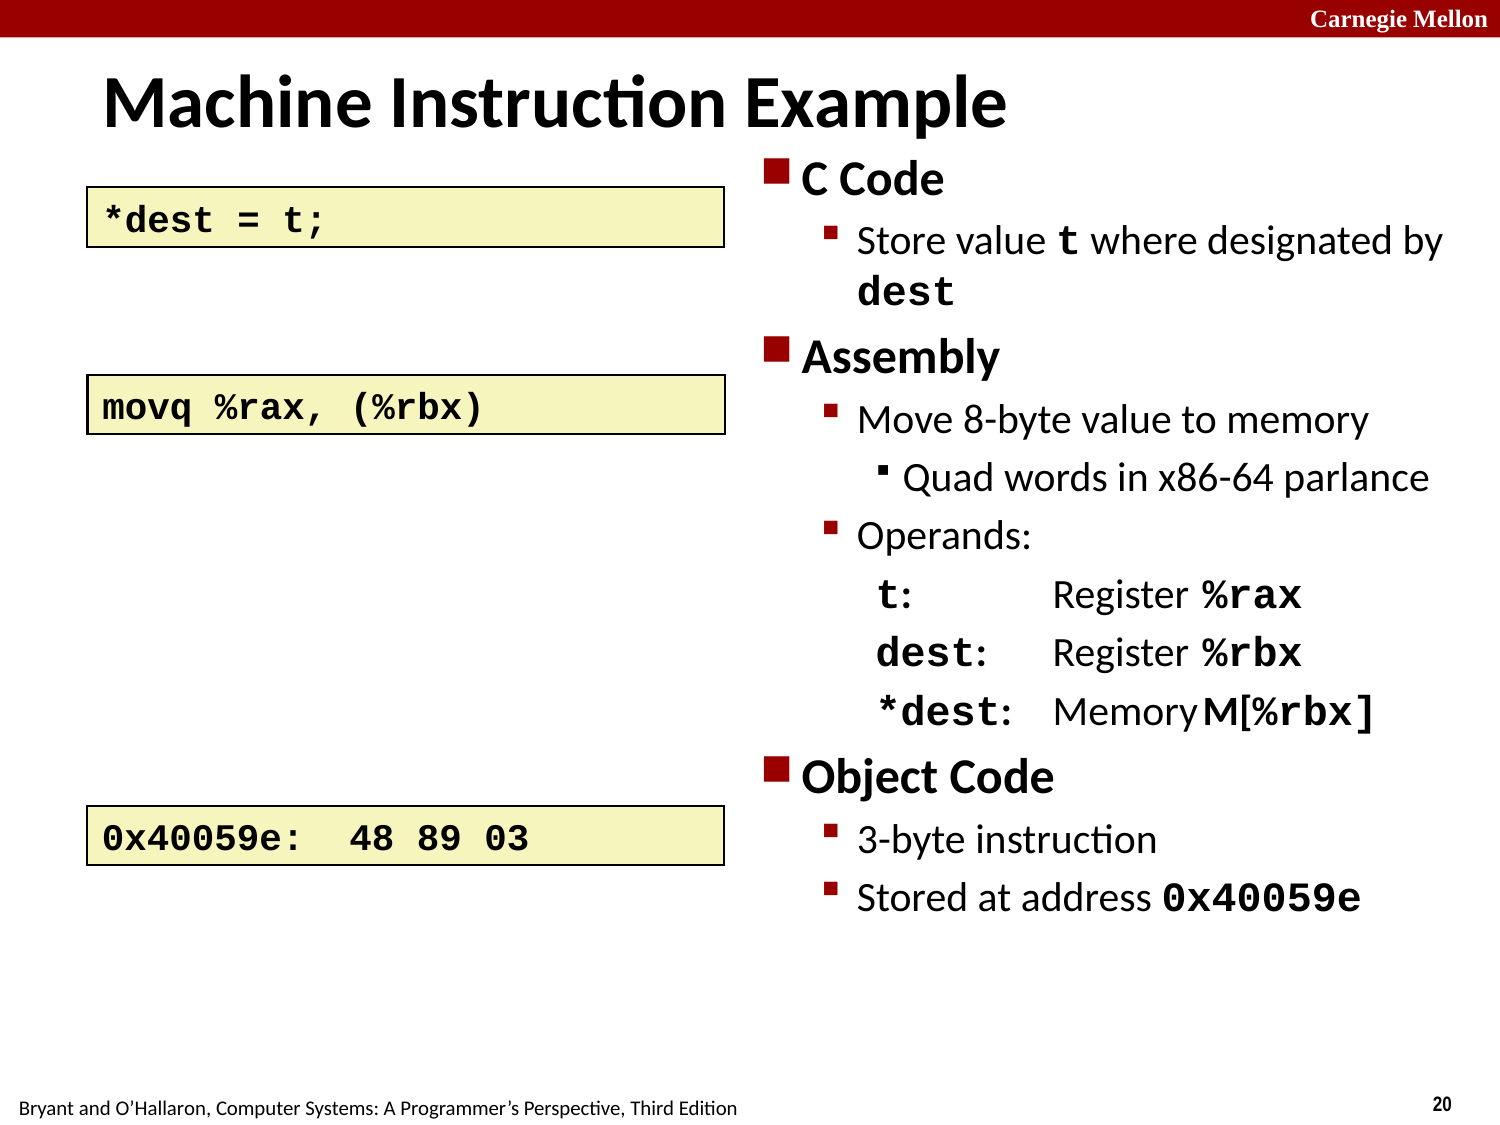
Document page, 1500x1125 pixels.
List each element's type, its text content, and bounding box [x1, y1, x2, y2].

list C Code Store value t where designated by dest Assembly Move 8-byte value to memory Quad words in x86-64 parlance Operands: t: Register %rax dest: Register %rbx *dest: Memory M[%rbx] Object Code 3-byte instruction Stored at address 0x40059e [749, 137, 1500, 1088]
text_box 0x40059e: 48 89 03 [86, 805, 725, 866]
title Machine Instruction Example [87, 49, 1280, 145]
text_box *dest = t; [87, 187, 725, 247]
text_box movq %rax, (%rbx) [87, 374, 725, 435]
